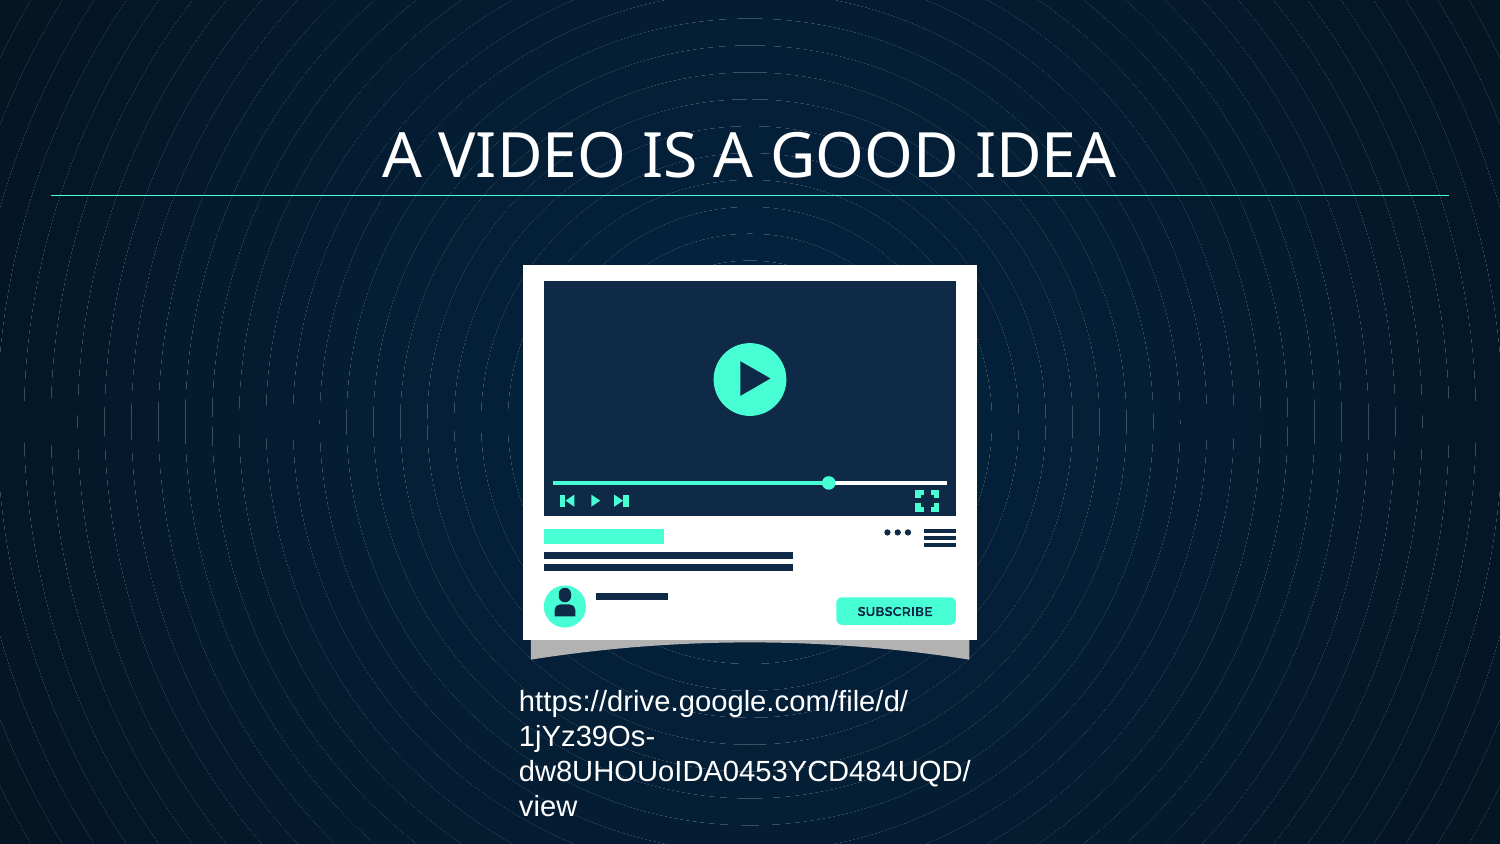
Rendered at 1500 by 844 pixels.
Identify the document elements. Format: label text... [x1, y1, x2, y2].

text_box https://drive.google.com/file/d/1jYz39Os-dw8UHOUoIDA0453YCD484UQD/view [503, 667, 996, 838]
title A VIDEO IS A GOOD IDEA [51, 105, 1449, 195]
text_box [522, 264, 978, 660]
title A VIDEO IS A GOOD IDEA [51, 202, 1449, 206]
